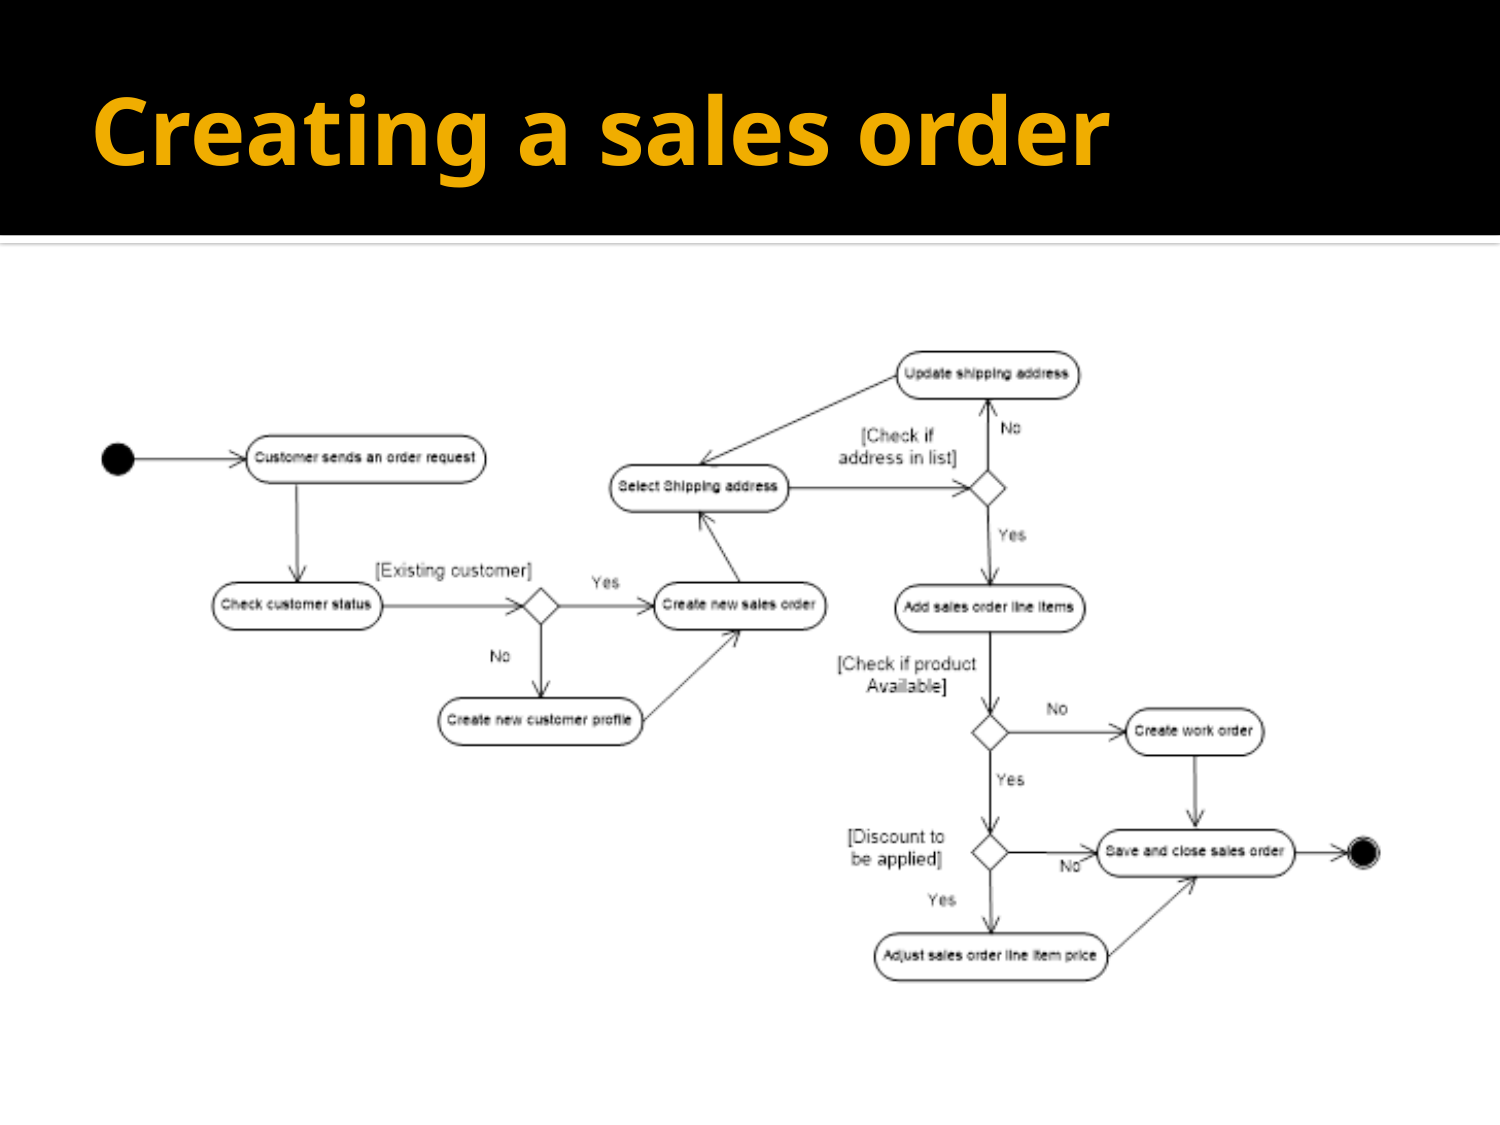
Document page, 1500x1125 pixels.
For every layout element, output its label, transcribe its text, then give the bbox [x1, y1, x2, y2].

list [100, 349, 1387, 988]
title Creating a sales order [75, 25, 1425, 231]
